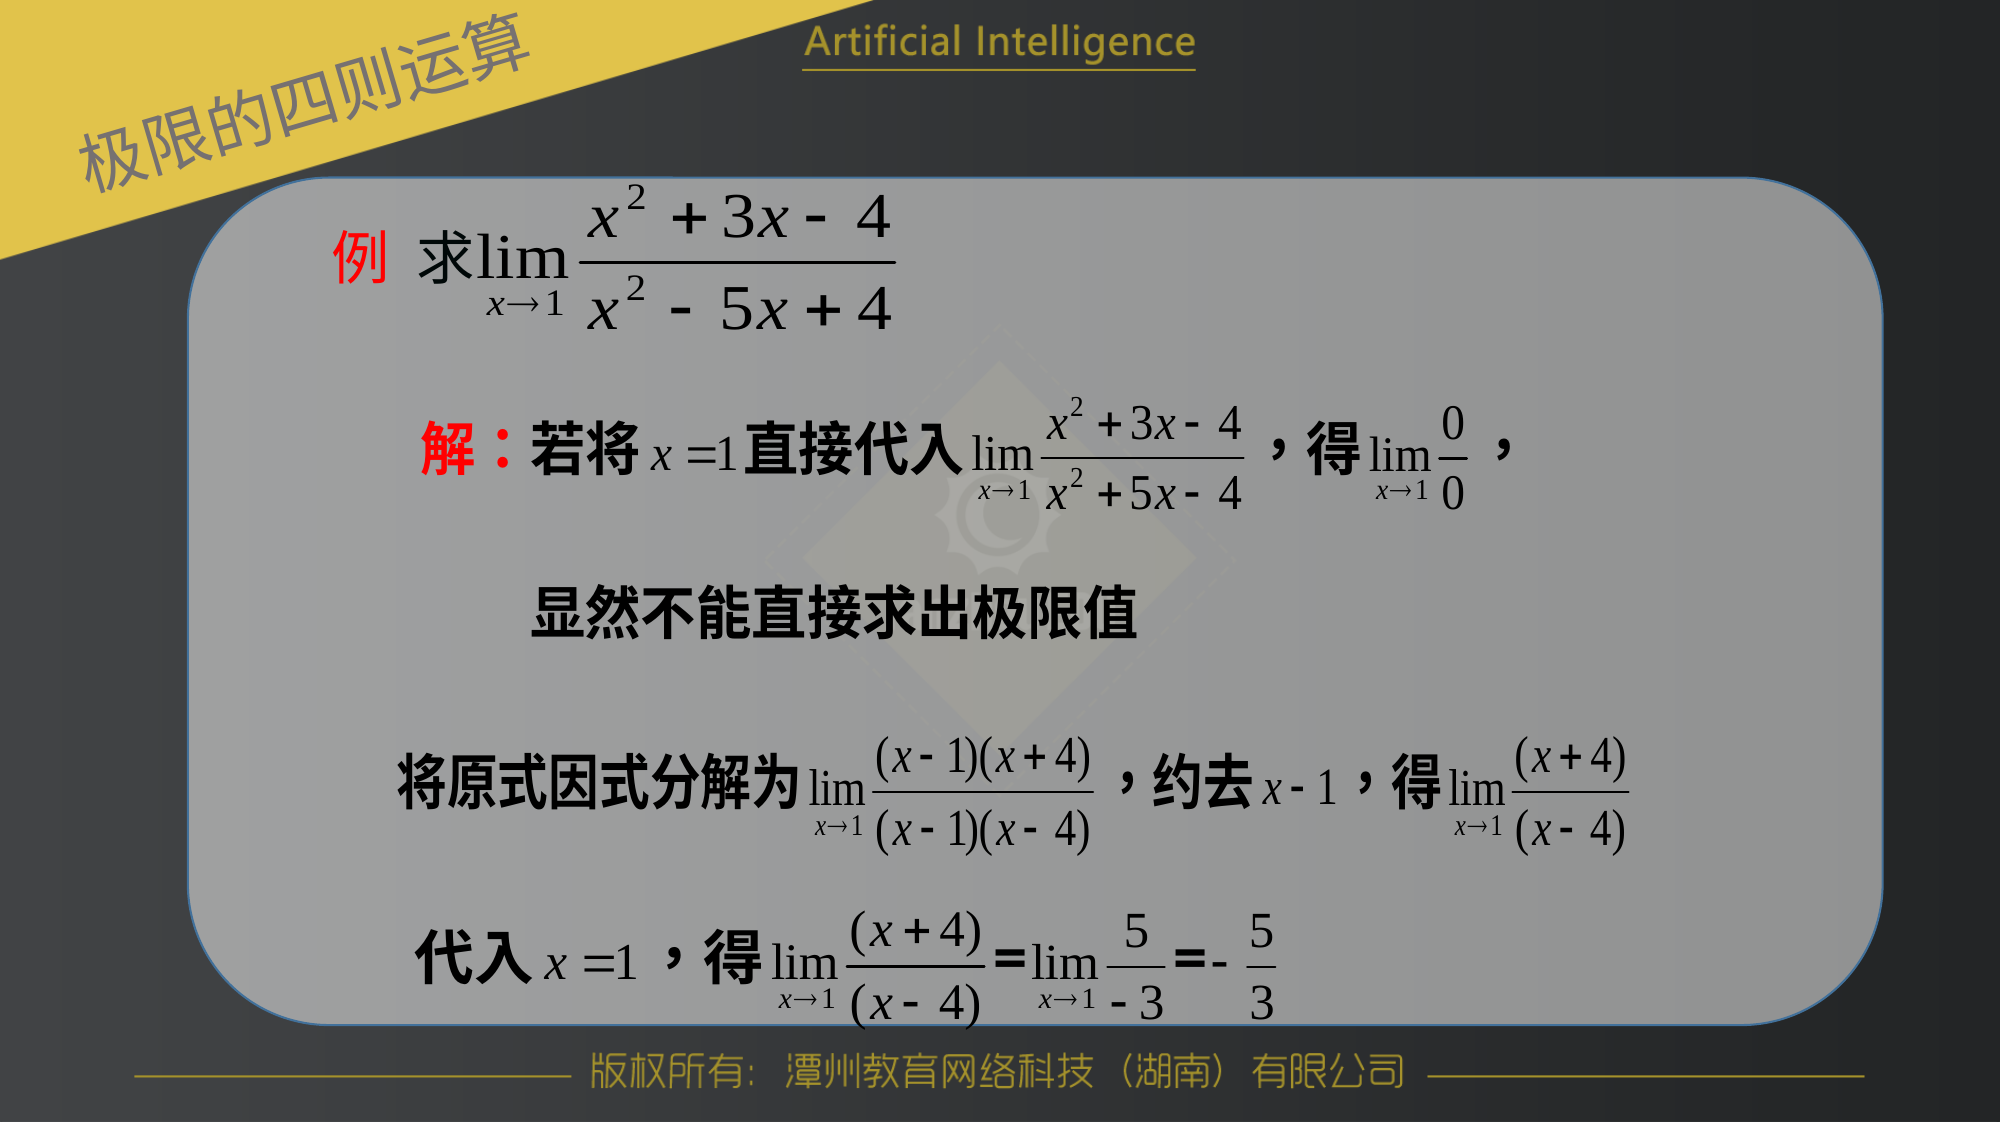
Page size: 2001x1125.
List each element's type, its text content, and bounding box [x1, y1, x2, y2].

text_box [384, 869, 1368, 1073]
picture [0, 0, 2000, 1122]
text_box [314, 166, 910, 343]
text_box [419, 354, 1592, 682]
text_box [187, 177, 1883, 1026]
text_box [396, 693, 1674, 905]
text_box 极限的四则运算 [59, 0, 549, 215]
